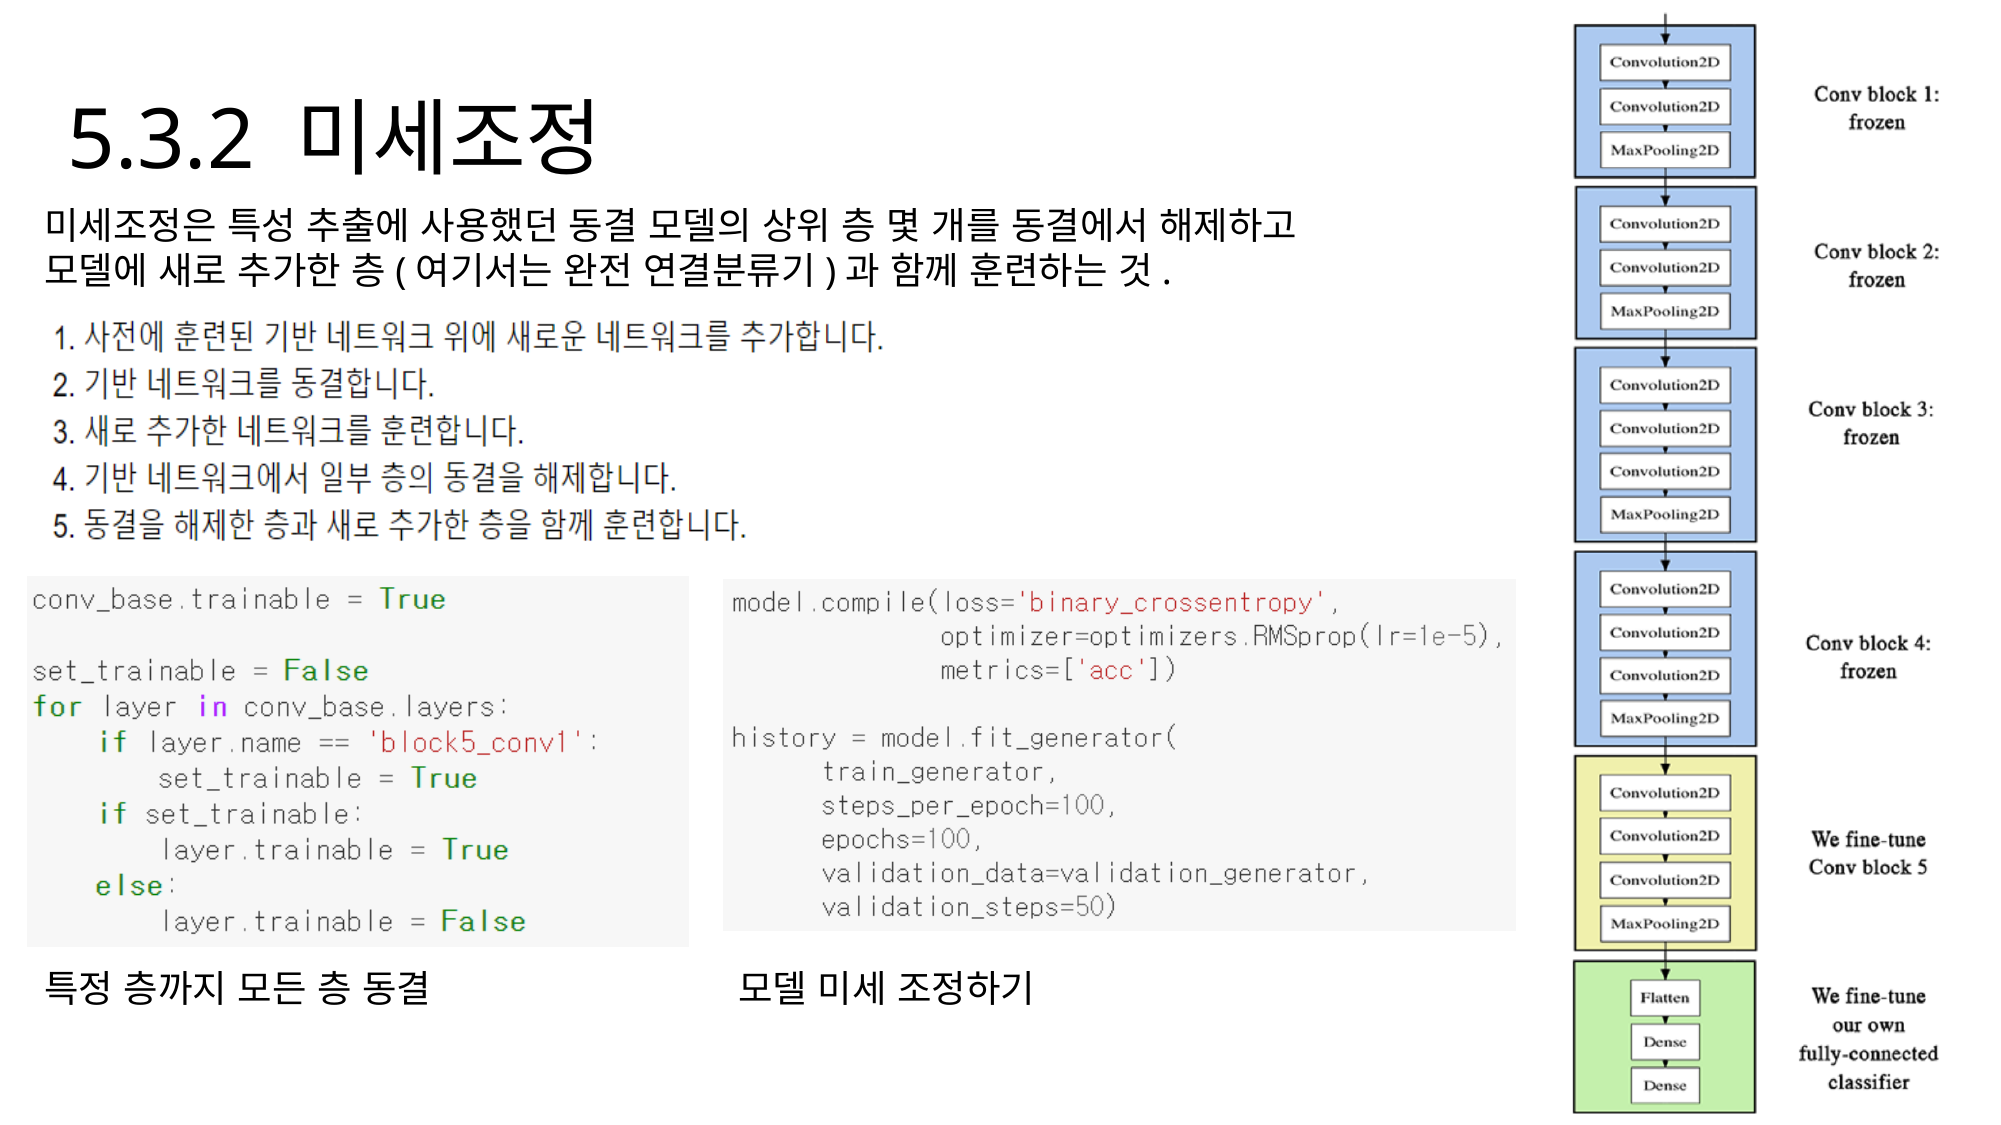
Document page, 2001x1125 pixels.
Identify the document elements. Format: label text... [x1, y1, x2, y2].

picture [723, 579, 1516, 931]
picture [29, 293, 919, 563]
text_box 특정 층까지 모든 층 동결 [29, 957, 691, 1018]
picture [1550, 0, 1989, 1125]
text_box 모델 미세 조정하기 [723, 957, 1385, 1018]
picture [27, 576, 689, 947]
text_box 미세조정은 특성 추출에 사용했던 동결 모델의 상위 층 몇 개를 동결에서 해제하고 모델에 새로 추가한 층(여기서는 완전 연결분류기)과 함께 훈련하는 것. [29, 194, 1393, 299]
text_box 5.3.2 미세조정 [53, 78, 1341, 193]
